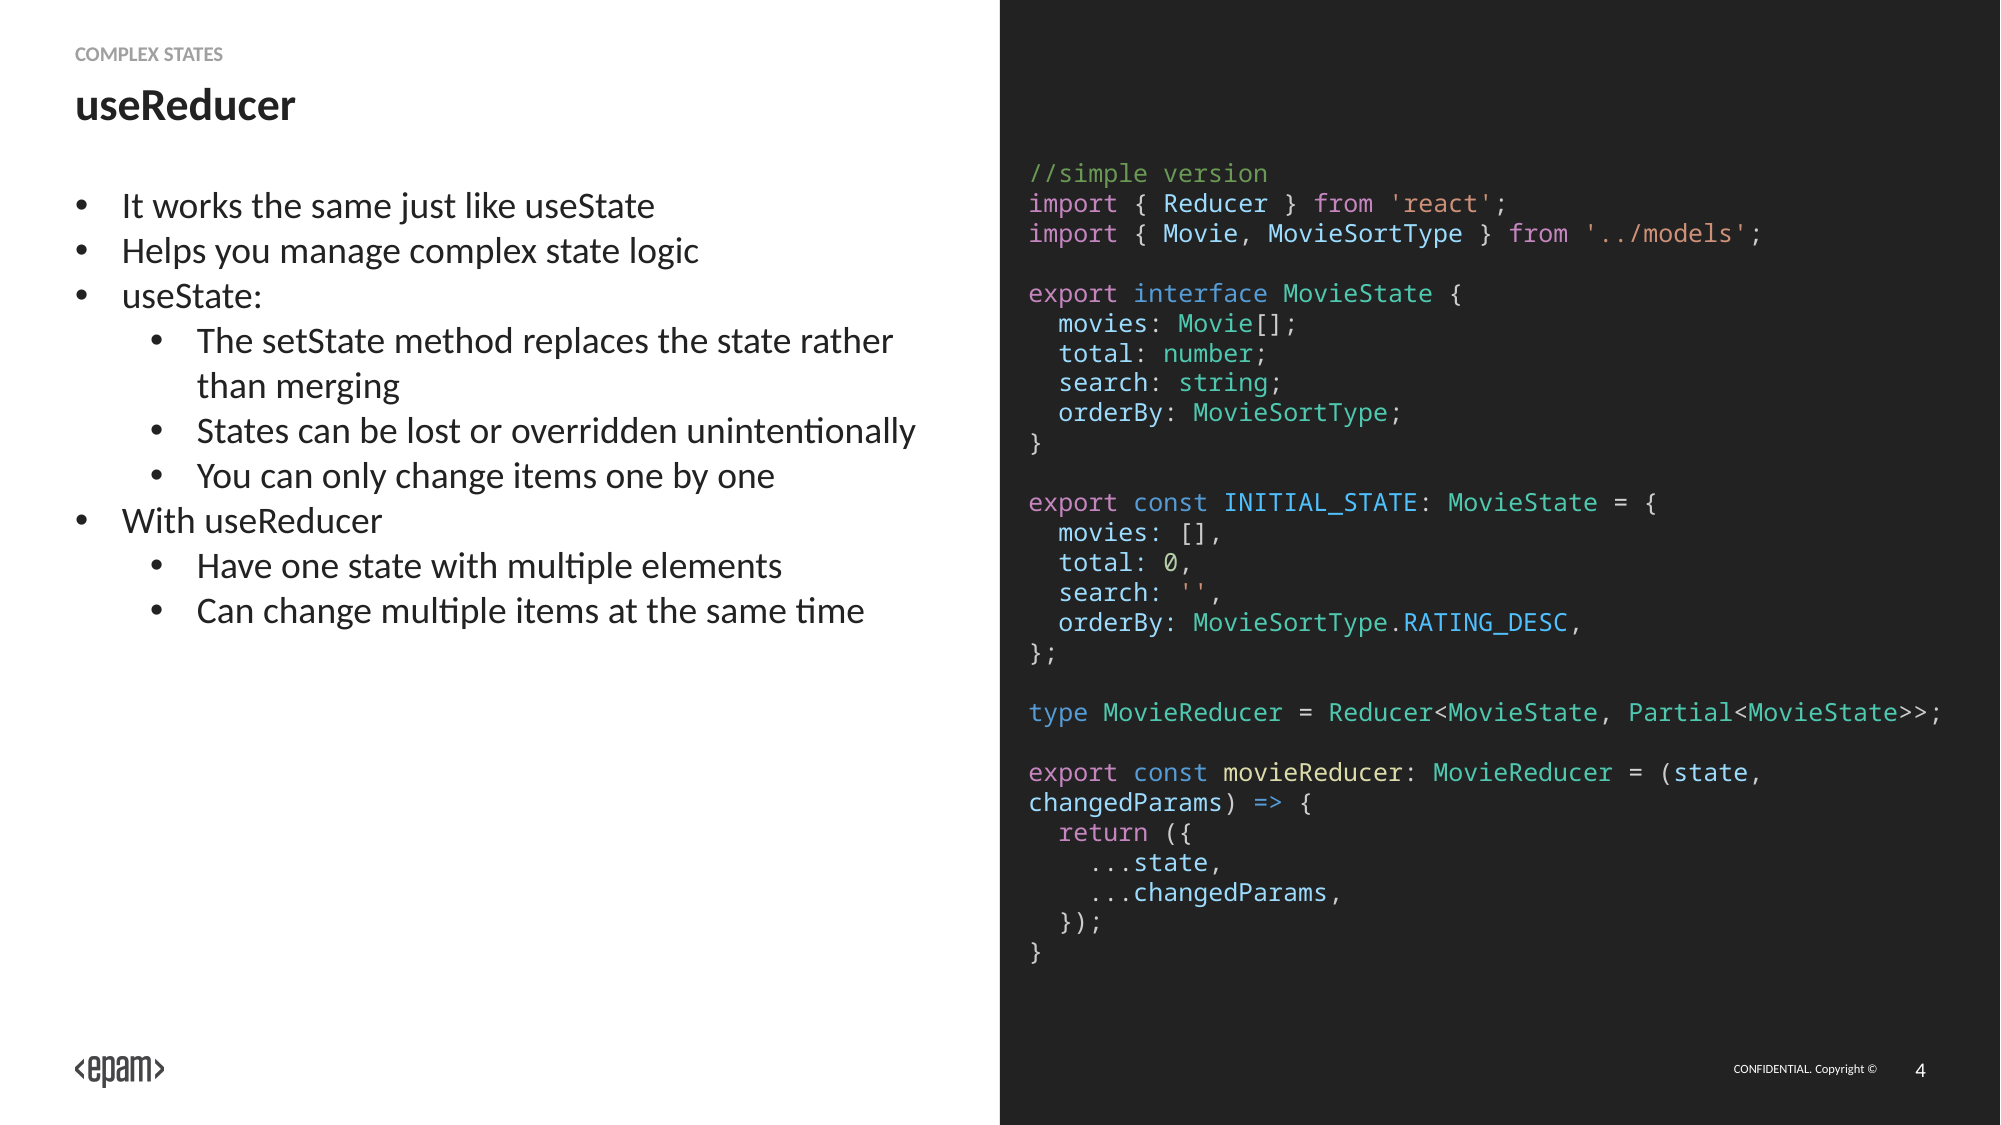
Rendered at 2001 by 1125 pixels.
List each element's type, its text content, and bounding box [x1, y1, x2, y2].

title useReducer [75, 75, 862, 150]
text_box It works the same just like useState Helps you manage complex state logic useState: The setState method replaces the state rather than merging States can be lost or overridden unintentionally You can only change items one by one With useReducer Have one state with multiple elements Can change multiple items at the same time [75, 181, 942, 632]
text_box //simple version import { Reducer } from 'react'; import { Movie, MovieSortType } from '../models'; export interface MovieState { movies: Movie[]; total: number; search: string; orderBy: MovieSortType; } export const INITIAL_STATE: MovieState = { movies: [], total: 0, search: '', orderBy: MovieSortType.RATING_DESC, }; type MovieReducer = Reducer<MovieState, Partial<MovieState>>; export const movieReducer: MovieReducer = (state, changedParams) => { return ({ ...state, ...changedParams, }); } [1013, 149, 2000, 974]
picture [75, 1056, 164, 1088]
list Complex states [75, 37, 668, 75]
